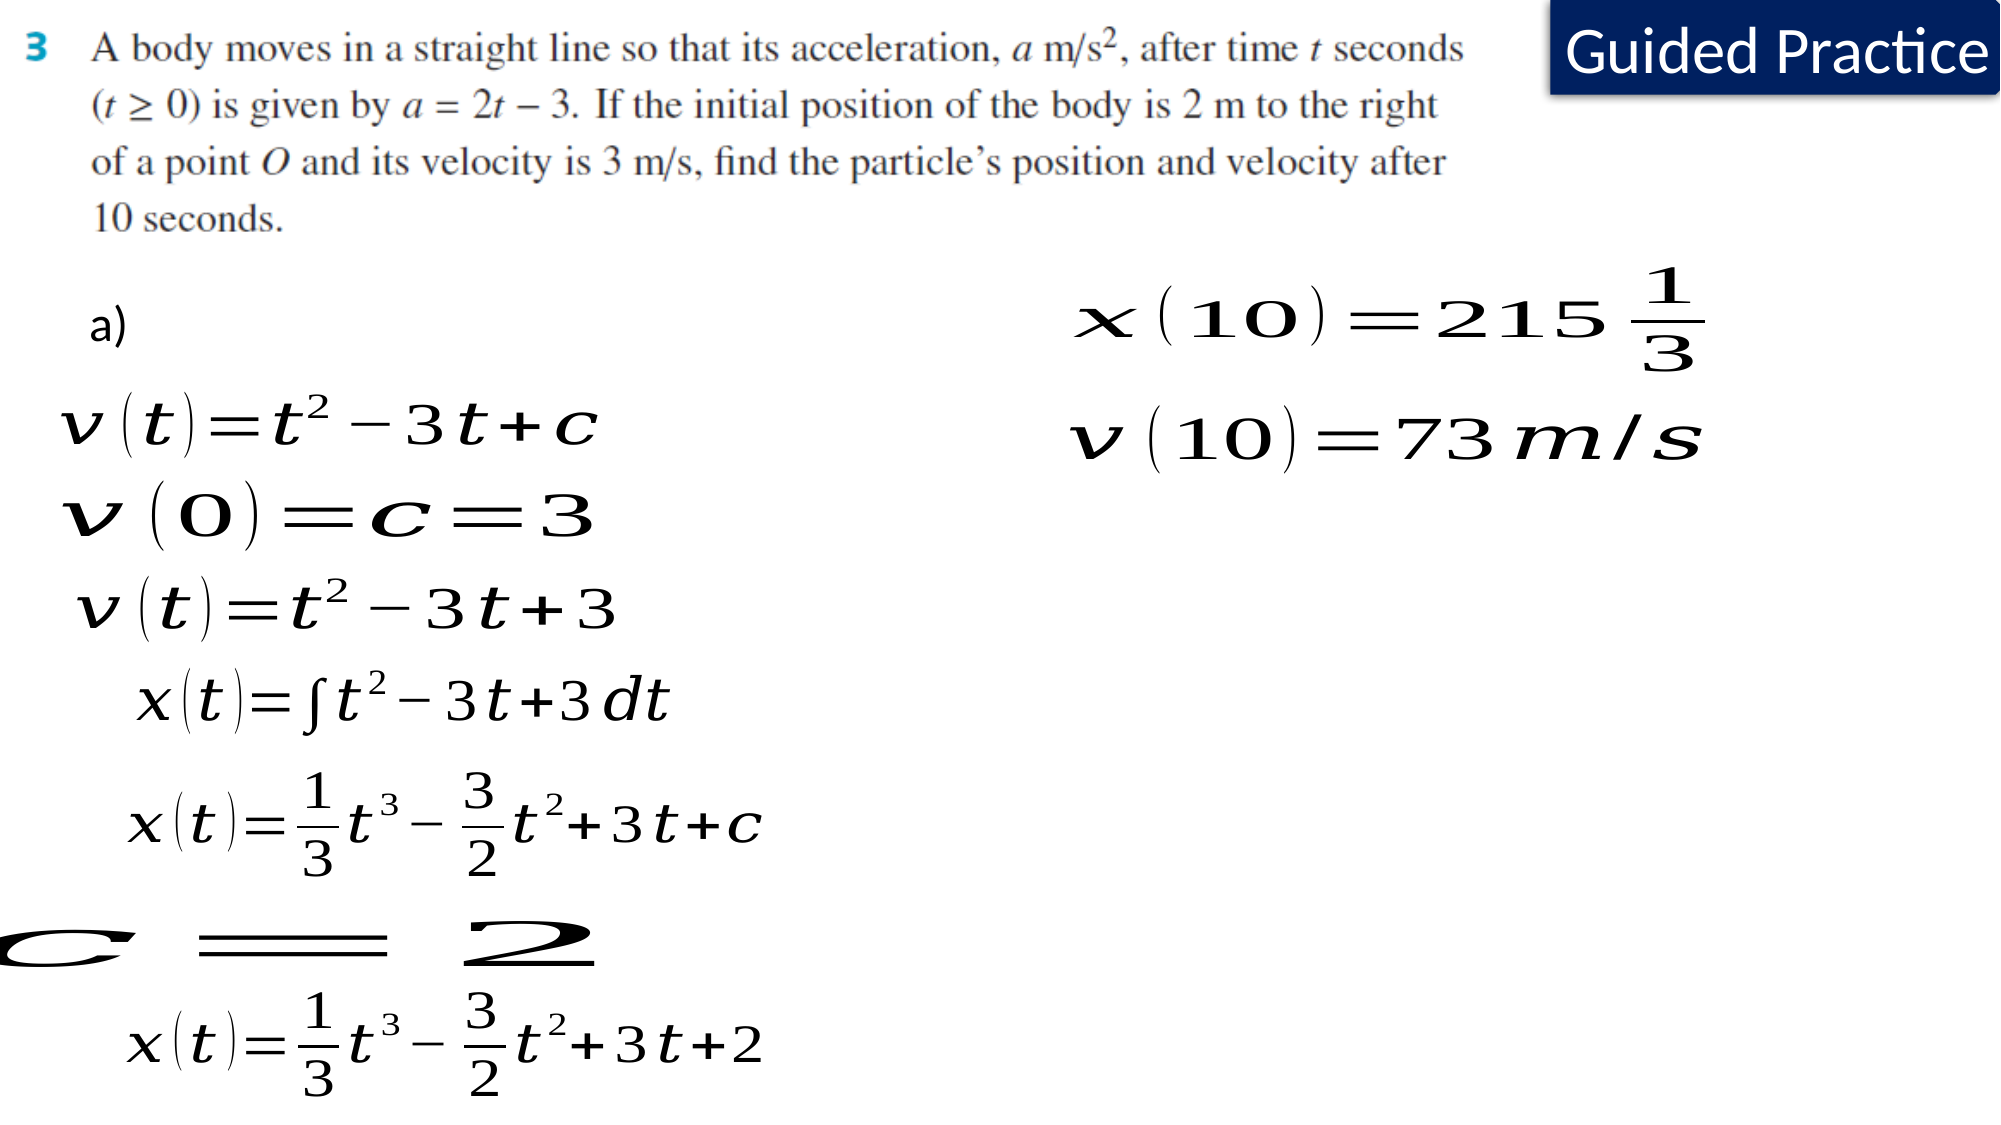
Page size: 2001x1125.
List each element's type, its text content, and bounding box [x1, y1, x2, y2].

picture [13, 8, 1482, 263]
text_box Guided Practice [1550, 0, 2000, 95]
